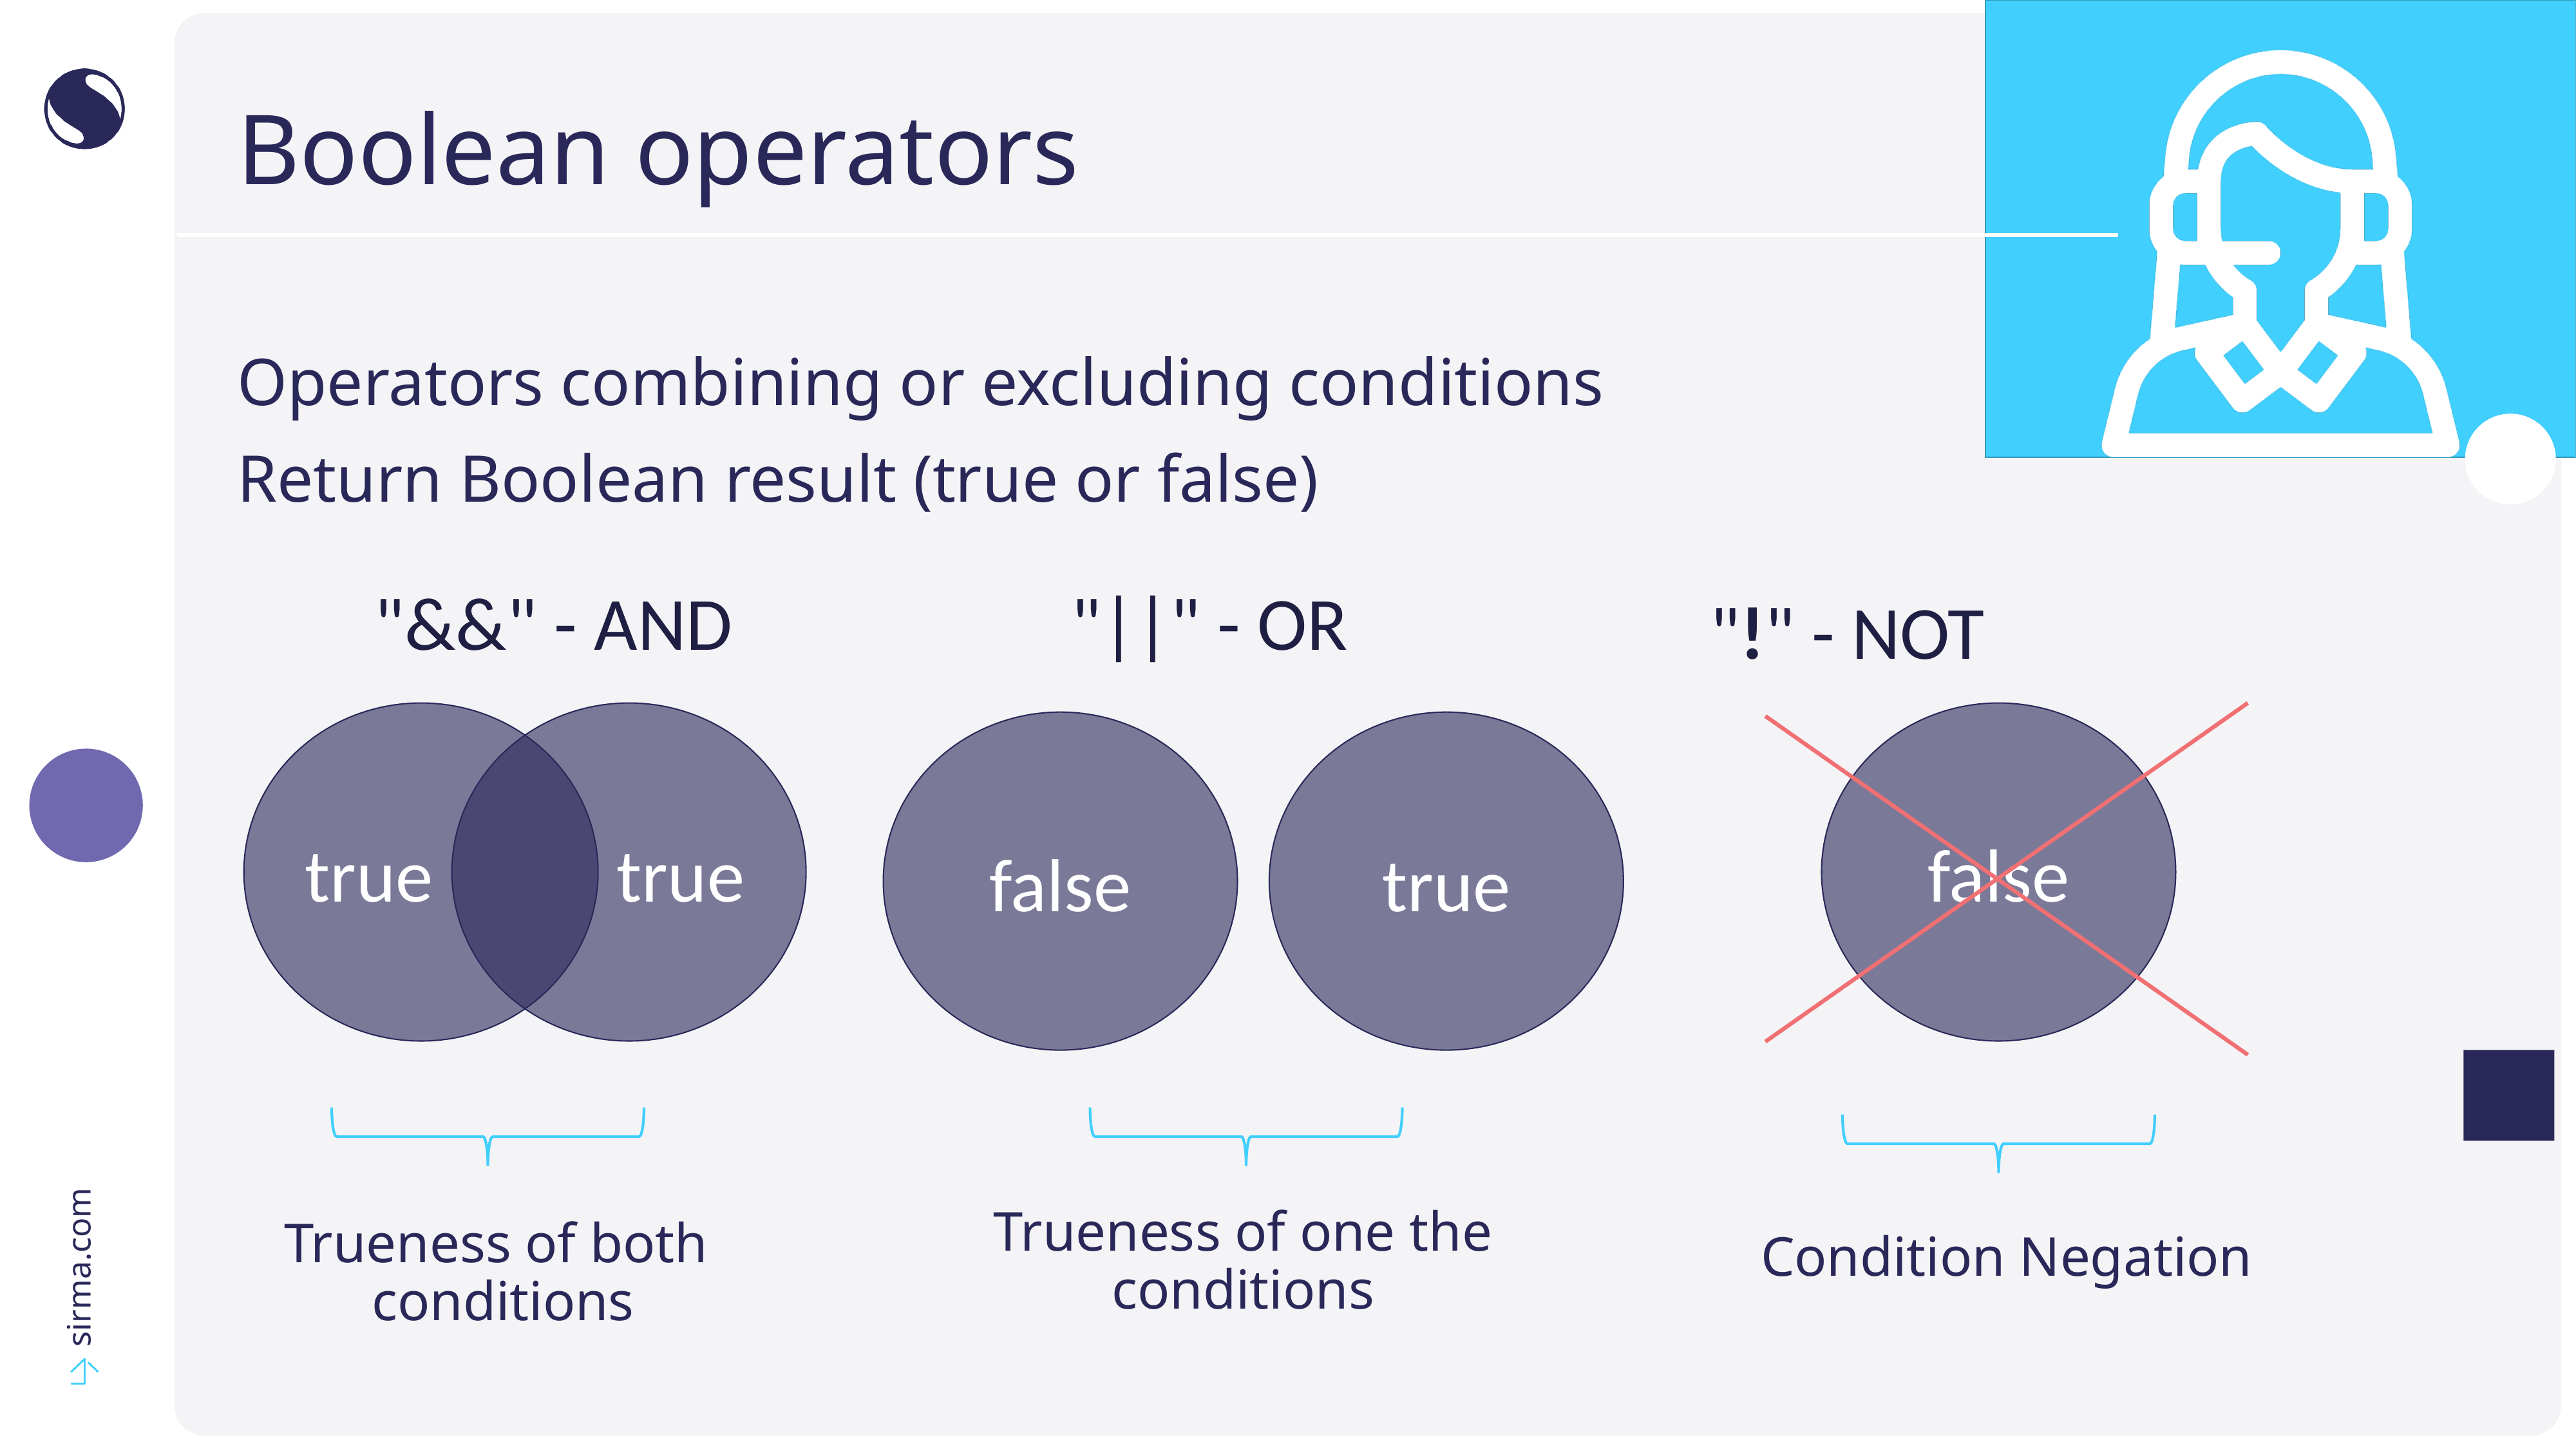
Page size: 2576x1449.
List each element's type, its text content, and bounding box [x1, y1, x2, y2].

list Operators combining or excluding conditions Return Boolean result (true or false) [227, 345, 2448, 1342]
picture [70, 1358, 99, 1385]
text_box true [451, 702, 807, 1042]
text_box Trueness of both conditions [160, 1206, 846, 1379]
picture [2077, 50, 2485, 457]
text_box "&&" - AND [365, 570, 743, 670]
text_box false [882, 711, 1238, 1051]
title Boolean operators [227, 77, 2118, 230]
text_box Trueness of one the conditions [900, 1195, 1586, 1359]
picture [44, 68, 125, 149]
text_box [1765, 715, 2248, 1055]
text_box [1090, 1107, 1403, 1166]
text_box true [243, 702, 525, 1042]
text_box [1765, 703, 2248, 715]
text_box [1842, 1114, 2155, 1173]
text_box Condition Negation [1727, 1220, 2286, 1322]
text_box "!" - NOT [1700, 579, 1995, 679]
text_box true [1268, 711, 1624, 1051]
text_box "||" - OR [1061, 570, 1358, 670]
text_box [331, 1107, 645, 1166]
